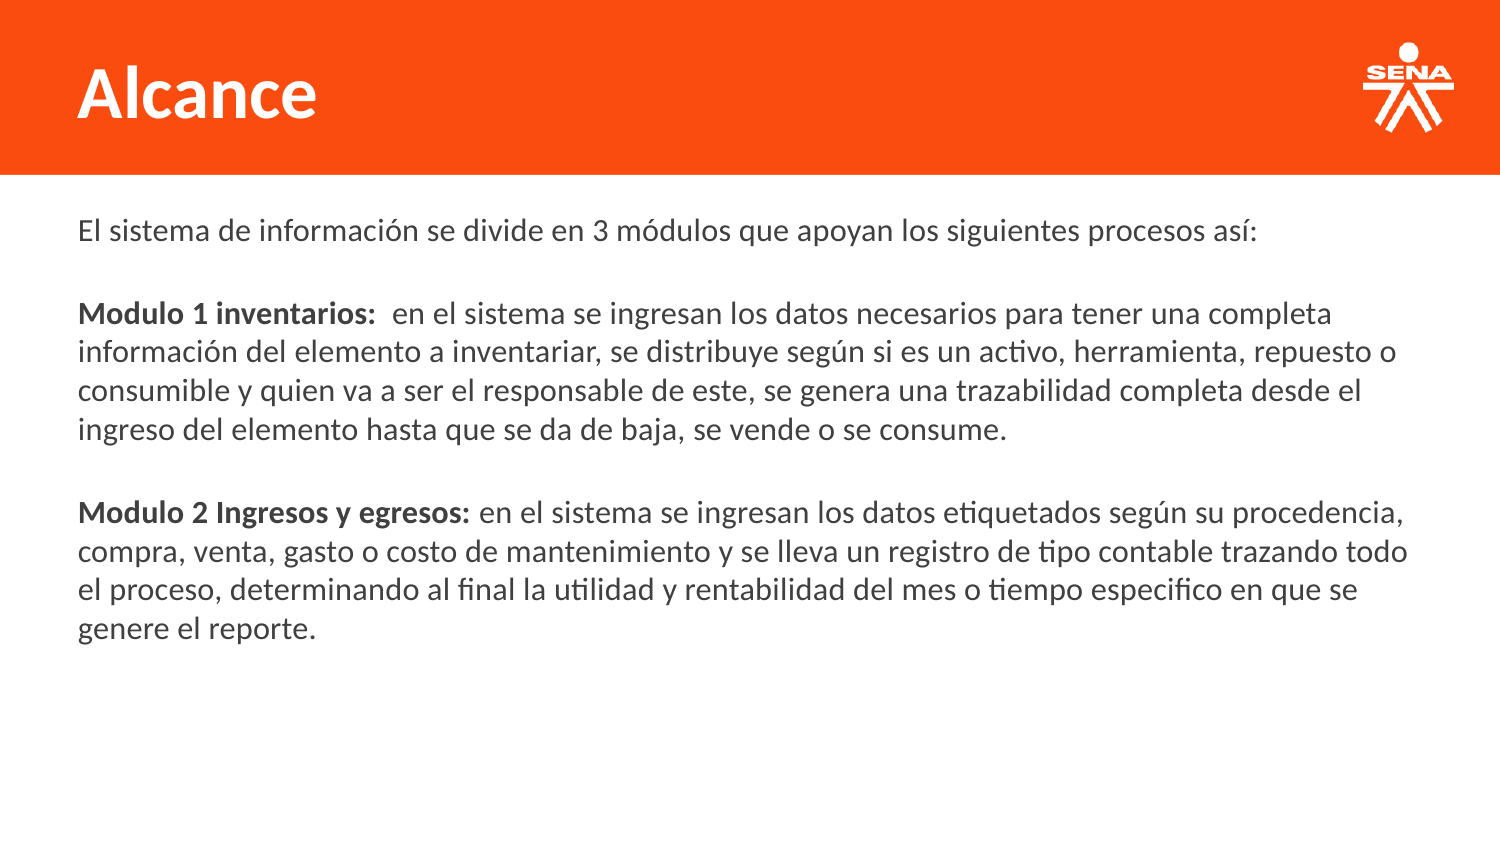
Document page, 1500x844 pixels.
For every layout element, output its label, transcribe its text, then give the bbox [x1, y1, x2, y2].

text_box [0, 0, 1500, 175]
title Alcance [75, 41, 322, 185]
text_box El sistema de información se divide en 3 módulos que apoyan los siguientes procesos así: Modulo 1 inventarios: en el sistema se ingresan los datos necesarios para tener una completa información del elemento a inventariar, se distribuye según si es un activo, herramienta, repuesto o consumible y quien va a ser el responsable de este, se genera una trazabilidad completa desde el ingreso del elemento hasta que se da de baja, se vende o se consume. Modulo 2 Ingresos y egresos: en el sistema se ingresan los datos etiquetados según su procedencia, compra, venta, gasto o costo de mantenimiento y se lleva un registro de tipo contable trazando todo el proceso, determinando al final la utilidad y rentabilidad del mes o tiempo especifico en que se genere el reporte. [75, 206, 1415, 729]
